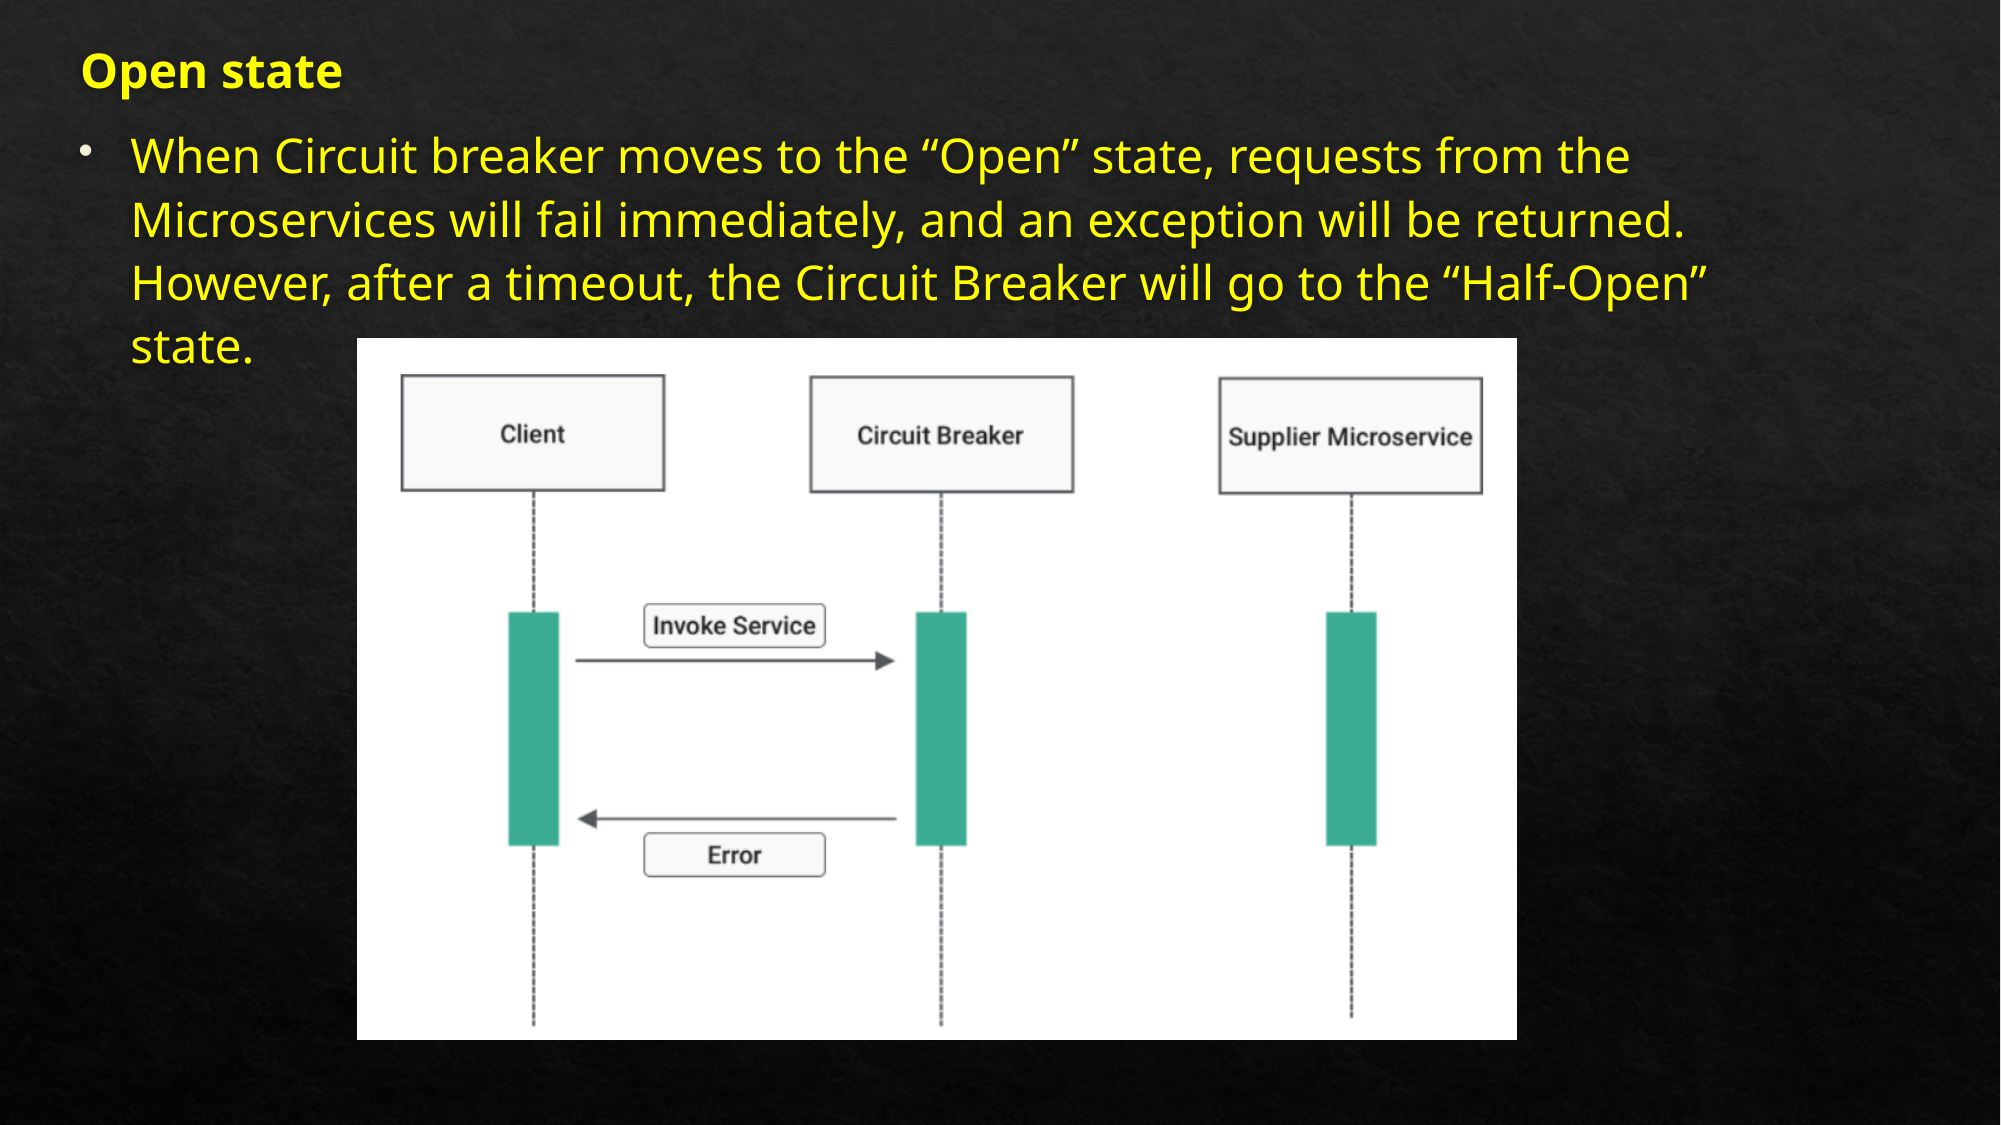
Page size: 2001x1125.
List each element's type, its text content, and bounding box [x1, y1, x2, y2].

picture [357, 338, 1517, 1041]
list Open state When Circuit breaker moves to the “Open” state, requests from the Microservices will fail immediately, and an exception will be returned. However, after a timeout, the Circuit Breaker will go to the “Half-Open” state. [59, 27, 1758, 637]
